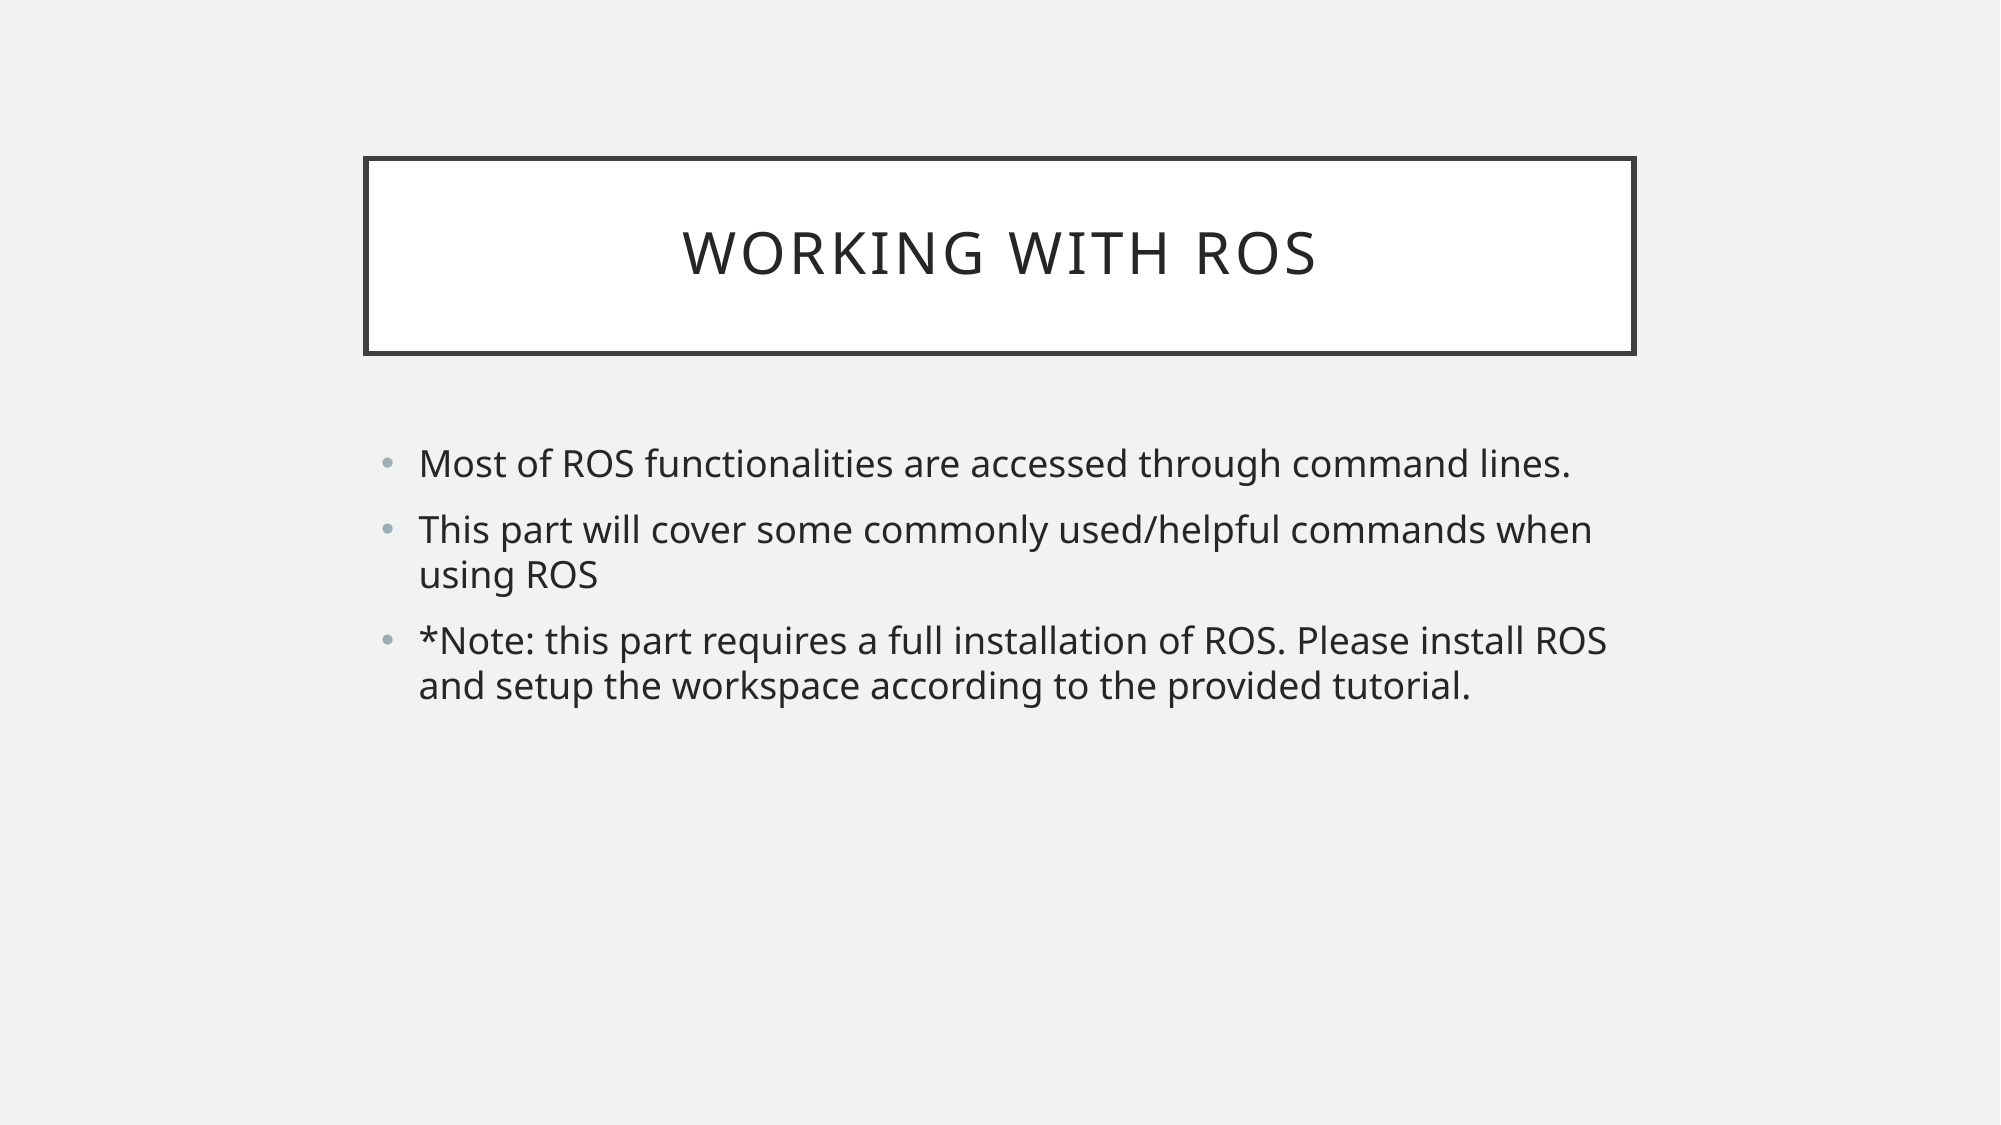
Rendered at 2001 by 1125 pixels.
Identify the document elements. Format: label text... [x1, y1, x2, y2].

list Most of ROS functionalities are accessed through command lines. This part will cover some commonly used/helpful commands when using ROS *Note: this part requires a full installation of ROS. Please install ROS and setup the workspace according to the provided tutorial. [366, 432, 1634, 942]
title Working with ROS [363, 156, 1637, 356]
